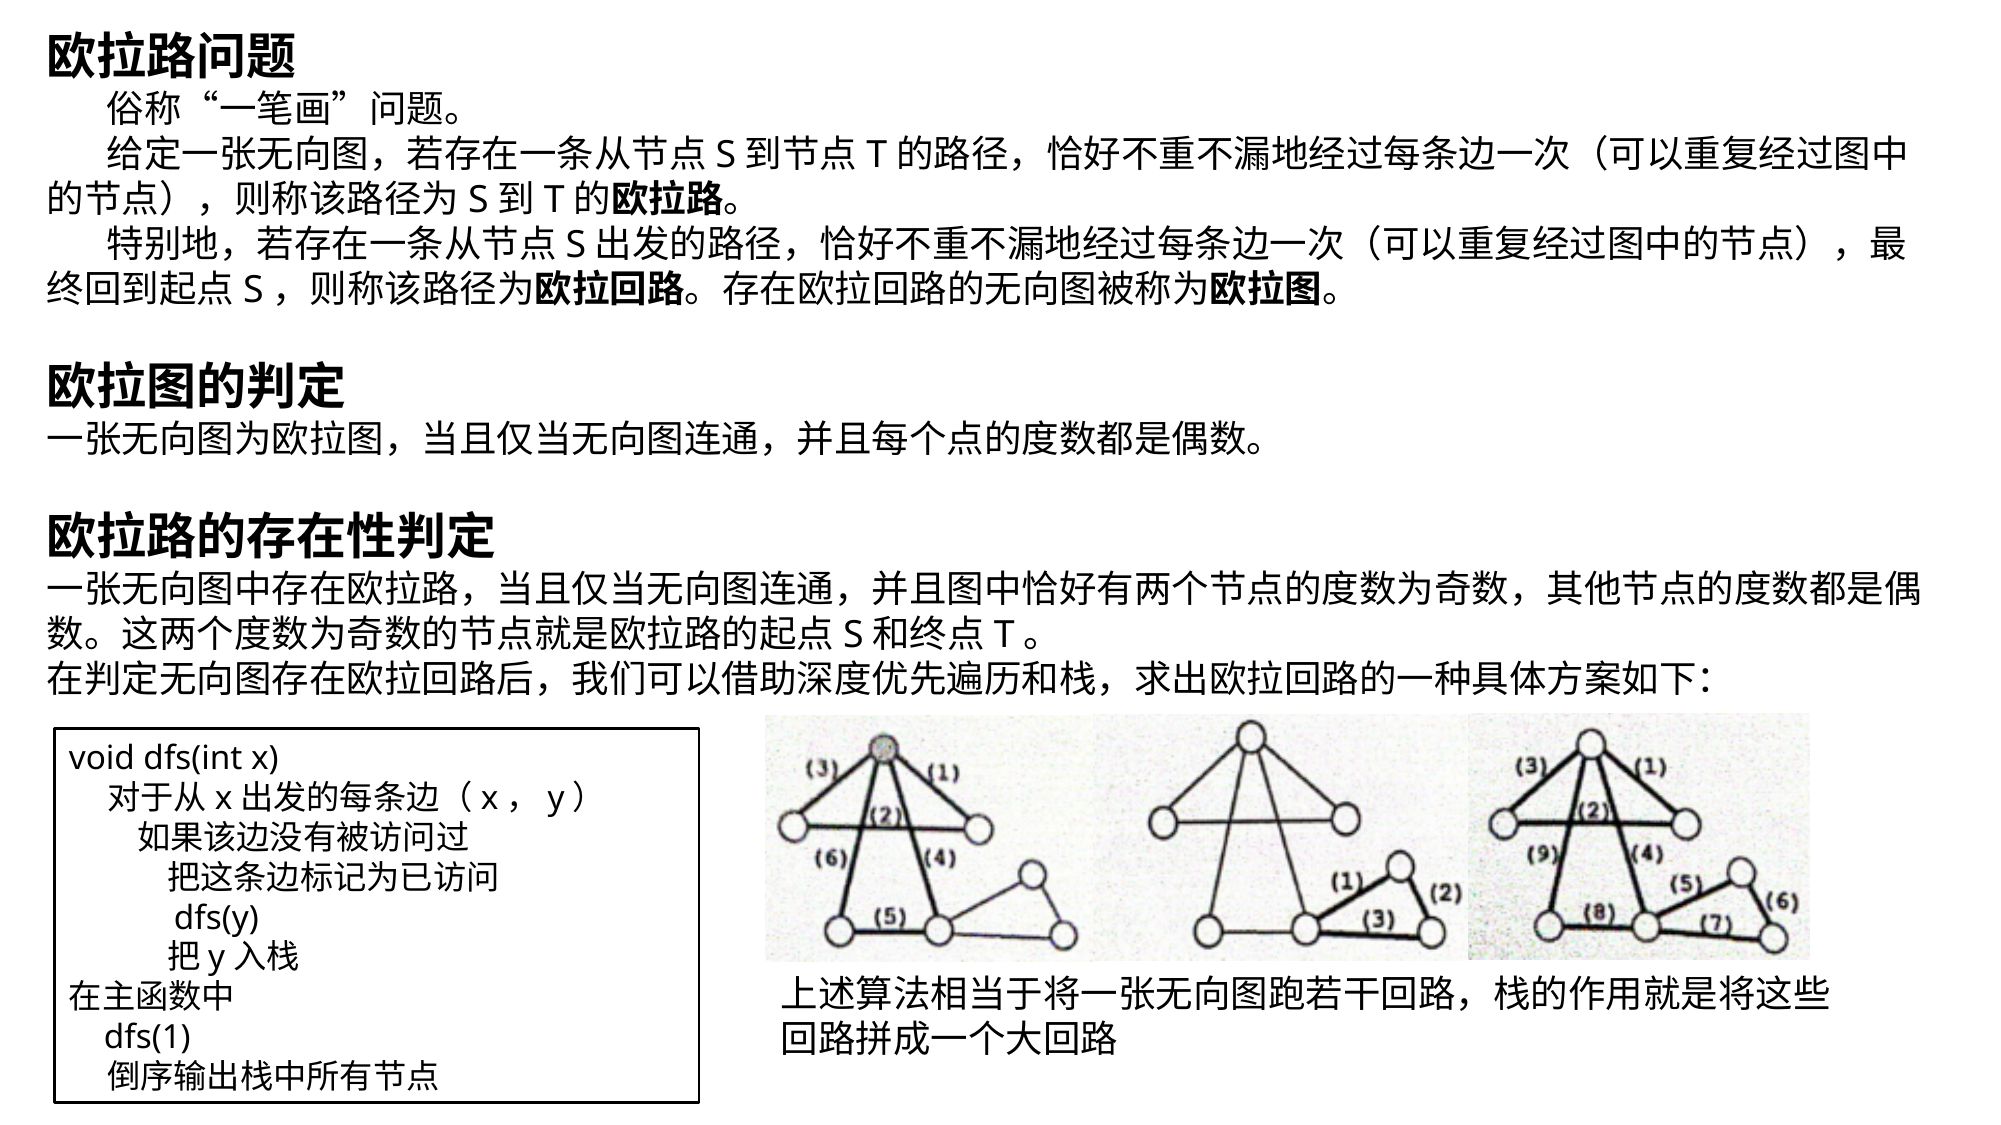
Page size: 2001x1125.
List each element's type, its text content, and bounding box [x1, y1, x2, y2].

text_box 上述算法相当于将一张无向图跑若干回路，栈的作用就是将这些回路拼成一个大回路 [765, 962, 1874, 1068]
text_box void dfs(int x) 对于从x出发的每条边（x，y） 如果该边没有被访问过 把这条边标记为已访问 dfs(y) 把y入栈 在主函数中 dfs(1) 倒序输出栈中所有节点 [54, 728, 699, 1103]
picture [765, 713, 1810, 962]
text_box 欧拉路问题 俗称“一笔画”问题。 给定一张无向图，若存在一条从节点S到节点T的路径，恰好不重不漏地经过每条边一次（可以重复经过图中的节点），则称该路径为S到T的欧拉路。 特别地，若存在一条从节点S出发的路径，恰好不重不漏地经过每条边一次（可以重复经过图中的节点），最终回到起点S，则称该路径为欧拉回路。存在欧拉回路的无向图被称为欧拉图。 欧拉图的判定 一张无向图为欧拉图，当且仅当无向图连通，并且每个点的度数都是偶数。 欧拉路的存在性判定 一张无向图中存在欧拉路，当且仅当无向图连通，并且图中恰好有两个节点的度数为奇数，其他节点的度数都是偶数。这两个度数为奇数的节点就是欧拉路的起点S和终点T。 在判定无向图存在欧拉回路后，我们可以借助深度优先遍历和栈，求出欧拉回路的一种具体方案如下： [31, 17, 1939, 708]
